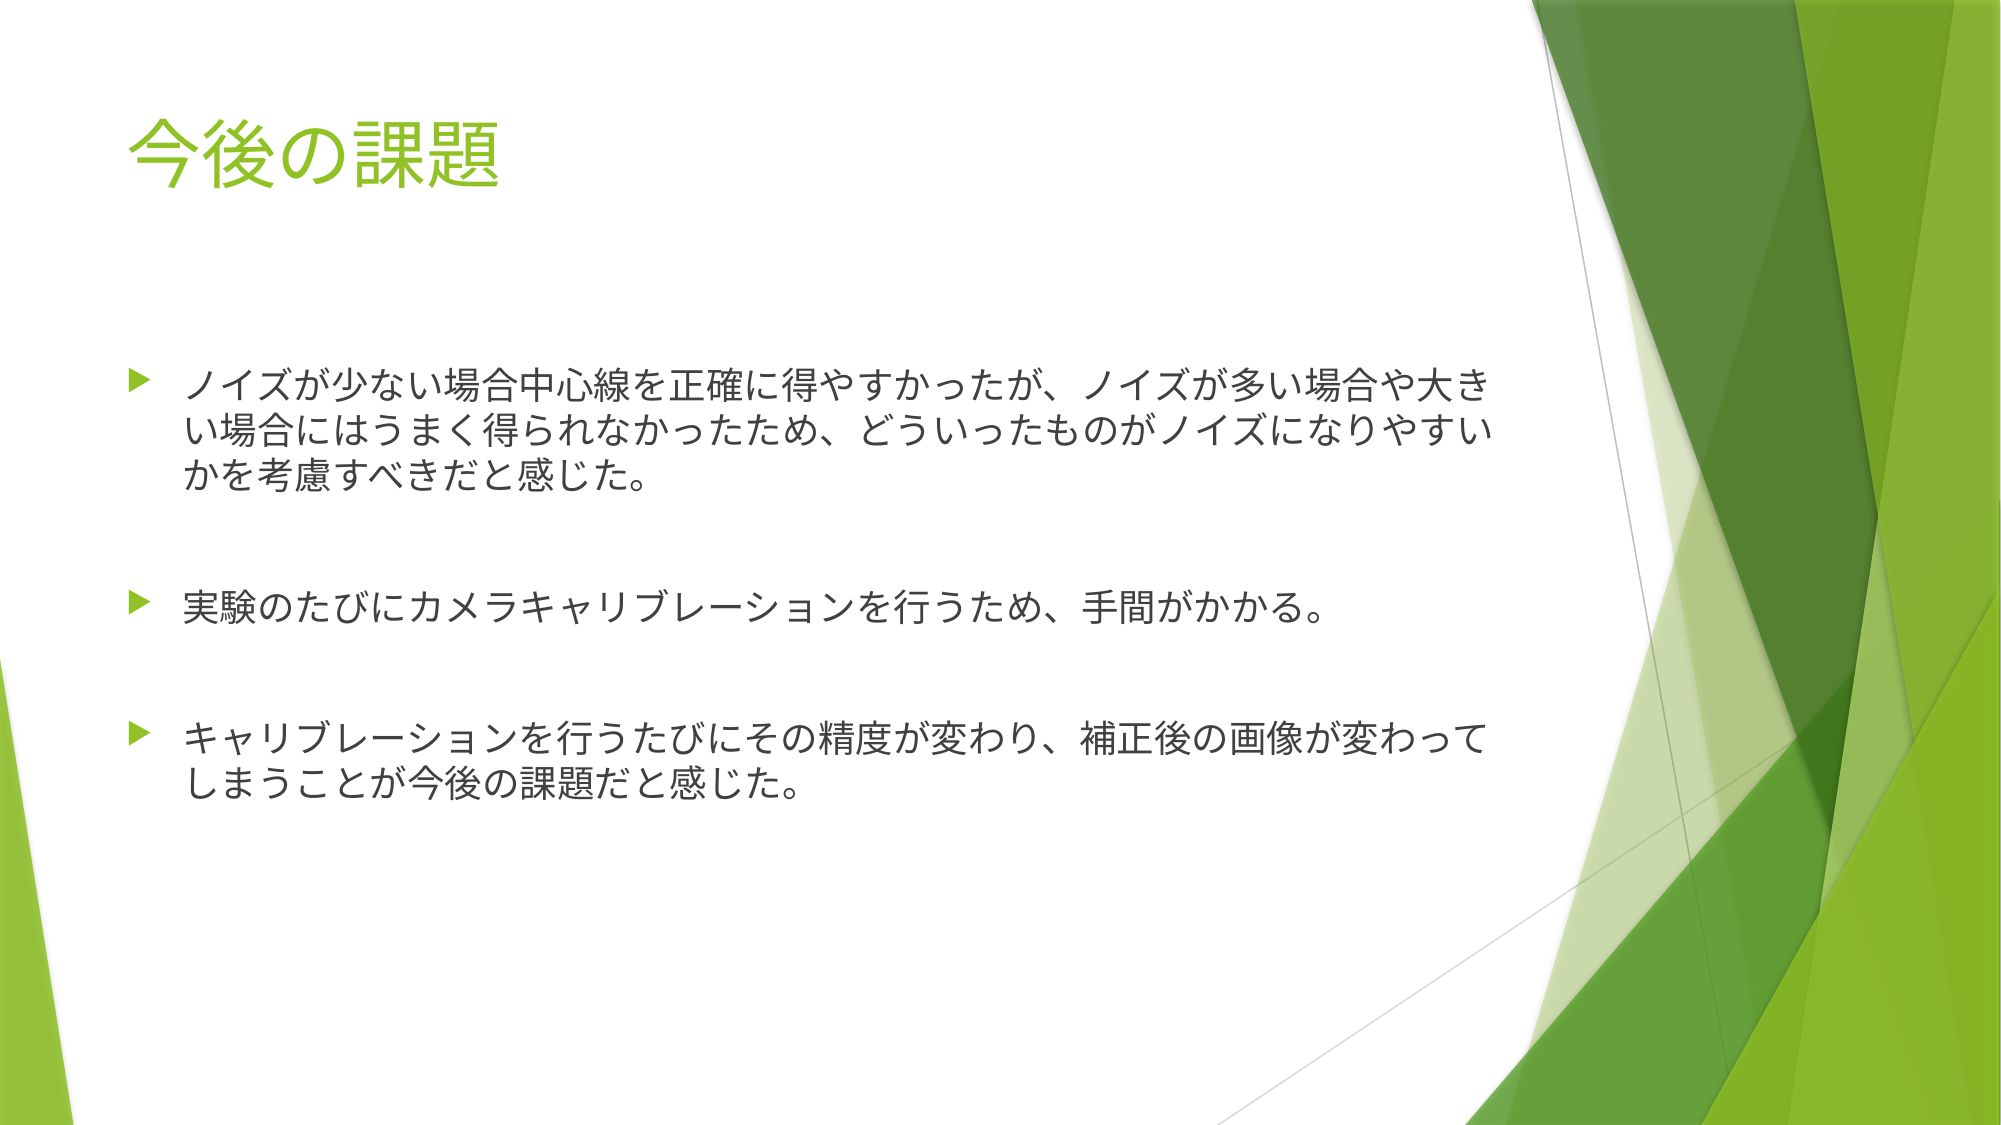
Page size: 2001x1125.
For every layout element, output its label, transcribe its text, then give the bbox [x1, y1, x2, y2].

title 今後の課題 [111, 99, 1522, 317]
list ノイズが少ない場合中心線を正確に得やすかったが、ノイズが多い場合や大きい場合にはうまく得られなかったため、どういったものがノイズになりやすいかを考慮すべきだと感じた。 実験のたびにカメラキャリブレーションを行うため、手間がかかる。 キャリブレーションを行うたびにその精度が変わり、補正後の画像が変わってしまうことが今後の課題だと感じた。 [111, 354, 1522, 992]
